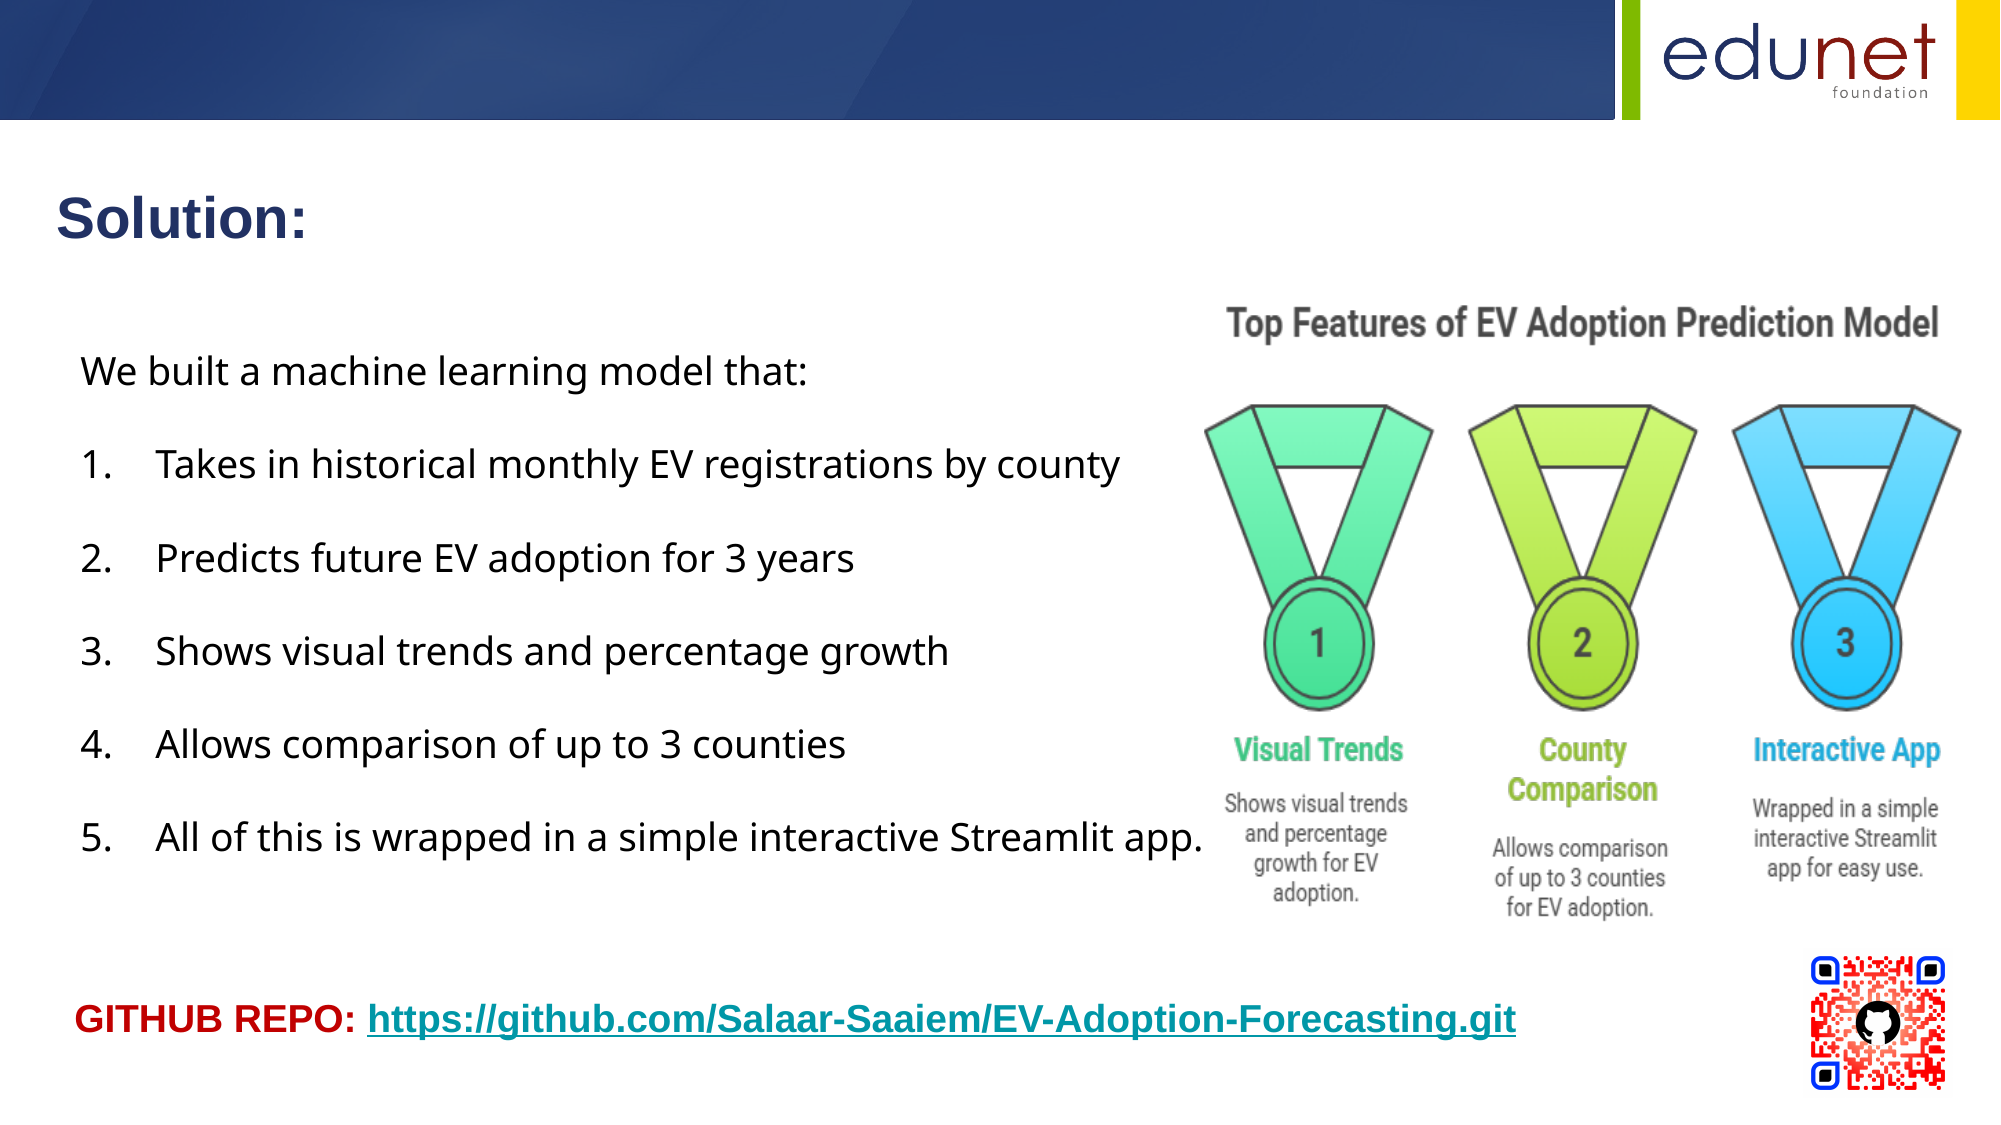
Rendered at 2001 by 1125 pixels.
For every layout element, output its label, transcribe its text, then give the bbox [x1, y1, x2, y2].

picture [1137, 215, 2000, 1098]
picture [1652, 12, 1948, 108]
text_box Solution: [41, 172, 1043, 258]
text_box We built a machine learning model that: Takes in historical monthly EV registrations by county Predicts future EV adoption for 3 years Shows visual trends and percentage growth Allows comparison of up to 3 counties All of this is wrapped in a simple interactive Streamlit app. [65, 292, 1132, 960]
text_box GITHUB REPO: https://github.com/Salaar-Saaiem/EV-Adoption-Forecasting.git [59, 985, 1798, 1048]
